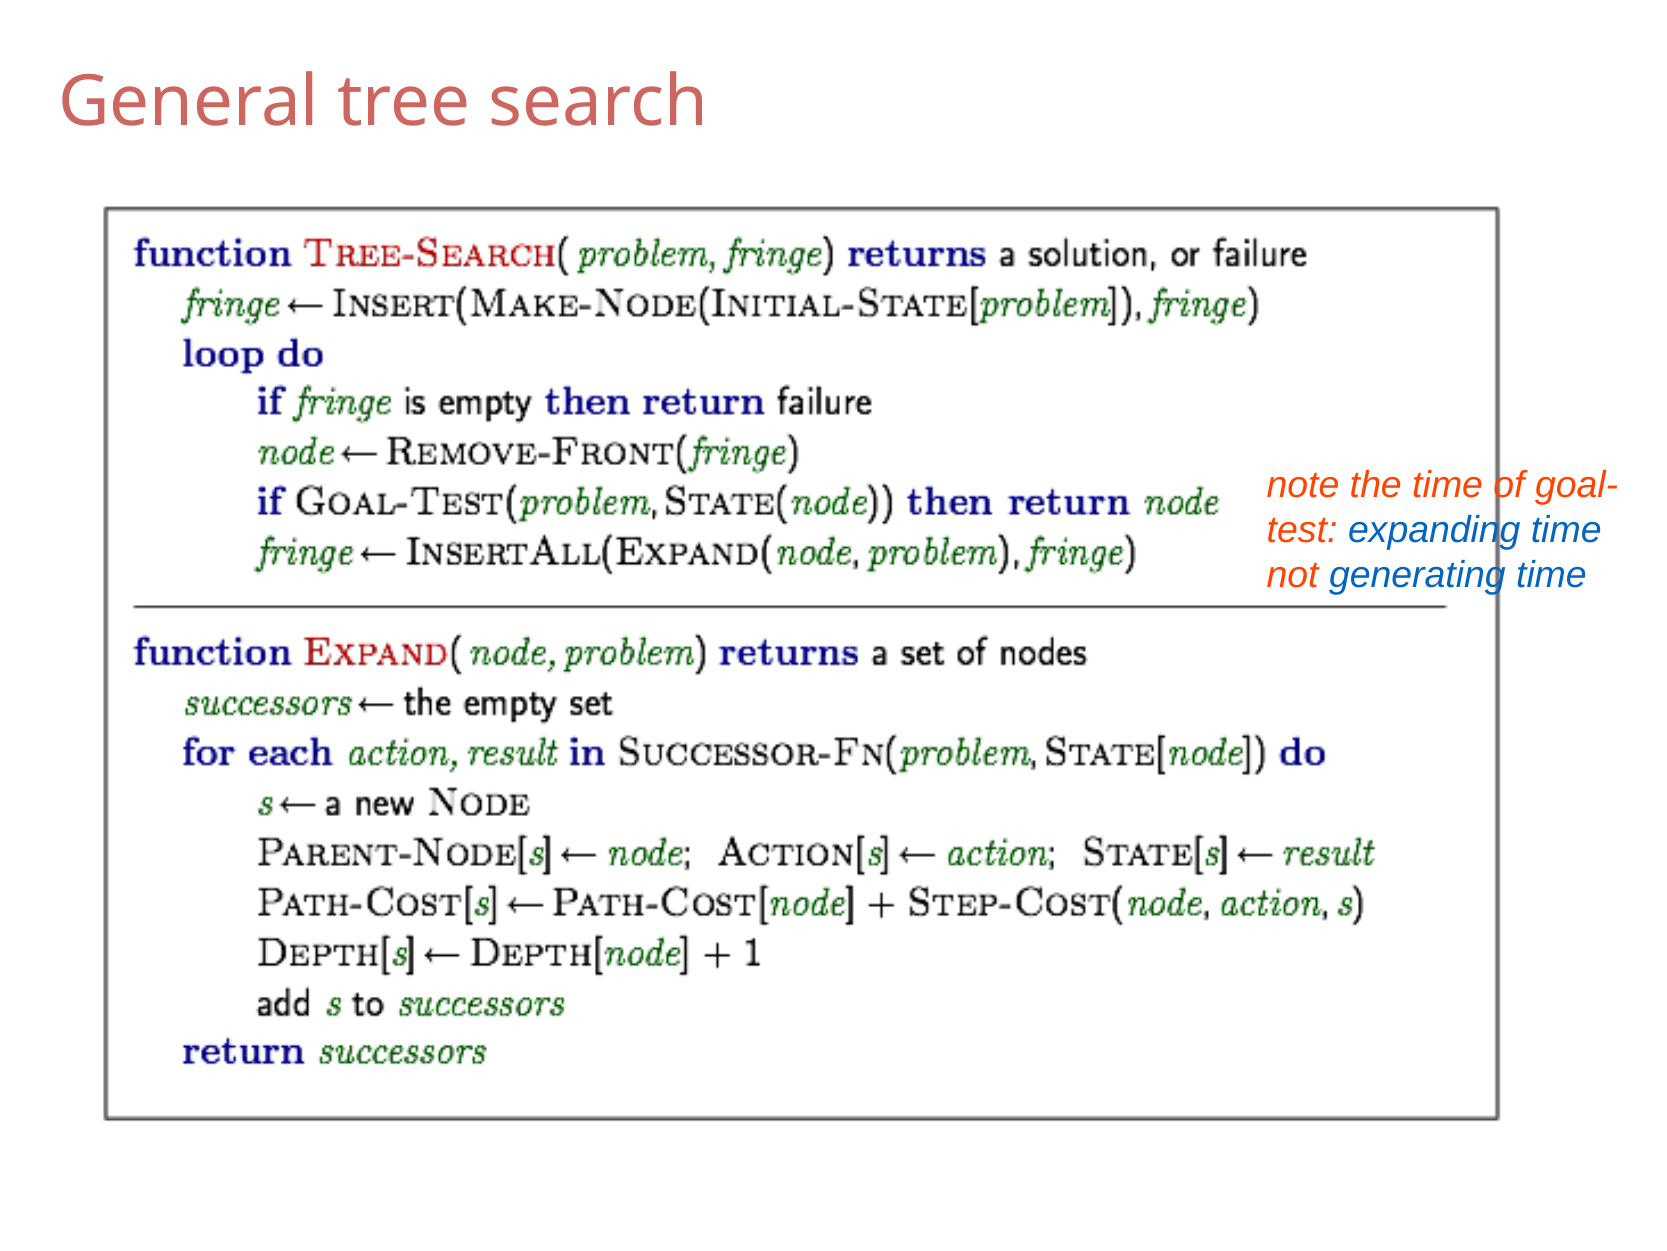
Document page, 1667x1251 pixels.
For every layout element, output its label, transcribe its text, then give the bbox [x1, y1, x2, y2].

picture [101, 187, 1521, 1145]
text_box note the time of goal-test: expanding time not generating time [1529, 454, 1667, 602]
list General tree search [51, 47, 1613, 147]
